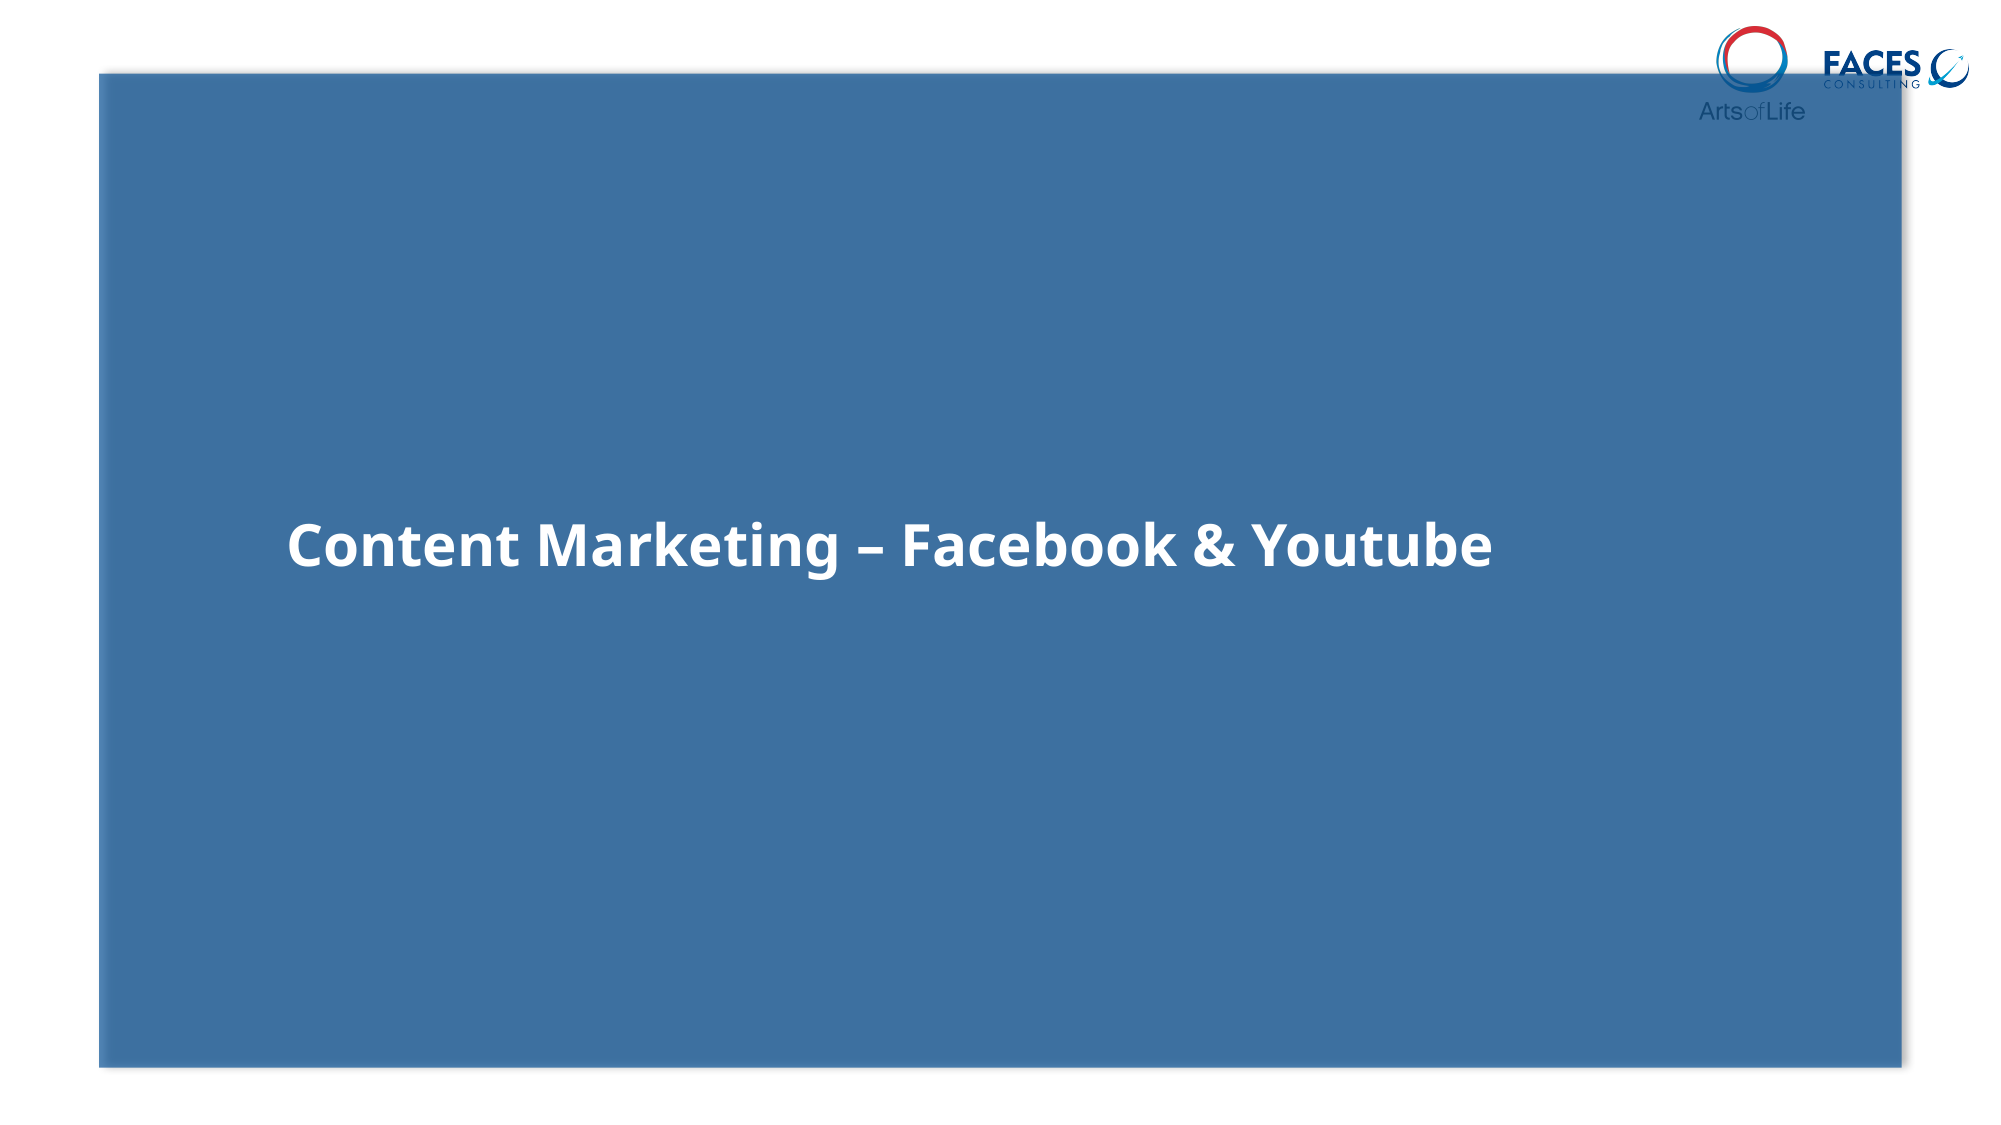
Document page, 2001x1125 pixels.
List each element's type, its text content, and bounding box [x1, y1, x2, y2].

title Content Marketing – Facebook & Youtube [271, 504, 1847, 590]
picture [1824, 49, 1969, 89]
picture [1699, 26, 1805, 73]
